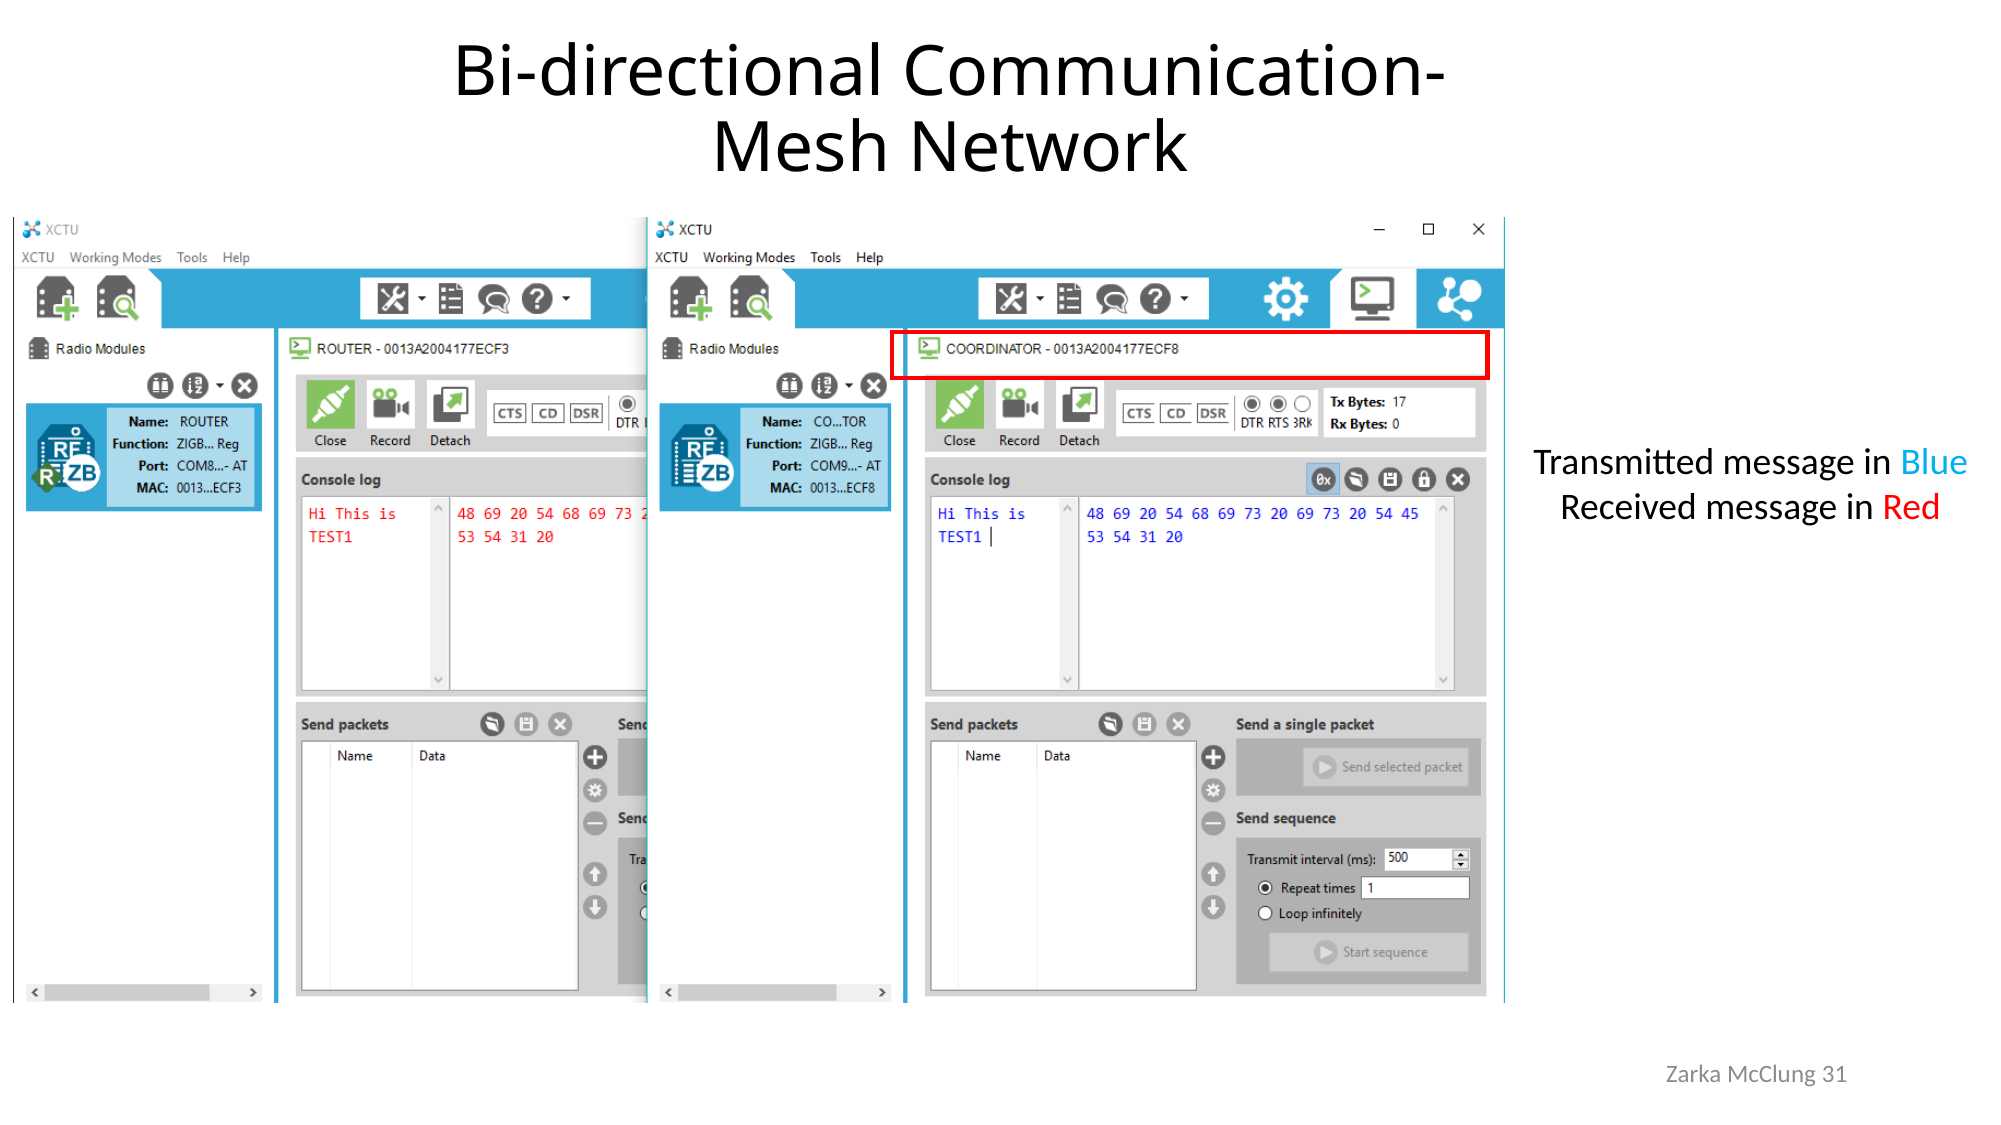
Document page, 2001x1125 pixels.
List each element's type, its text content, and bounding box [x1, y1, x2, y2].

slide_number Zarka McClung 31 [1412, 1042, 1863, 1103]
title Bi-directional Communication- Mesh Network [412, 27, 1489, 195]
text_box Transmitted message in Blue Received message in Red [1505, 429, 2000, 535]
picture [13, 217, 1505, 1003]
